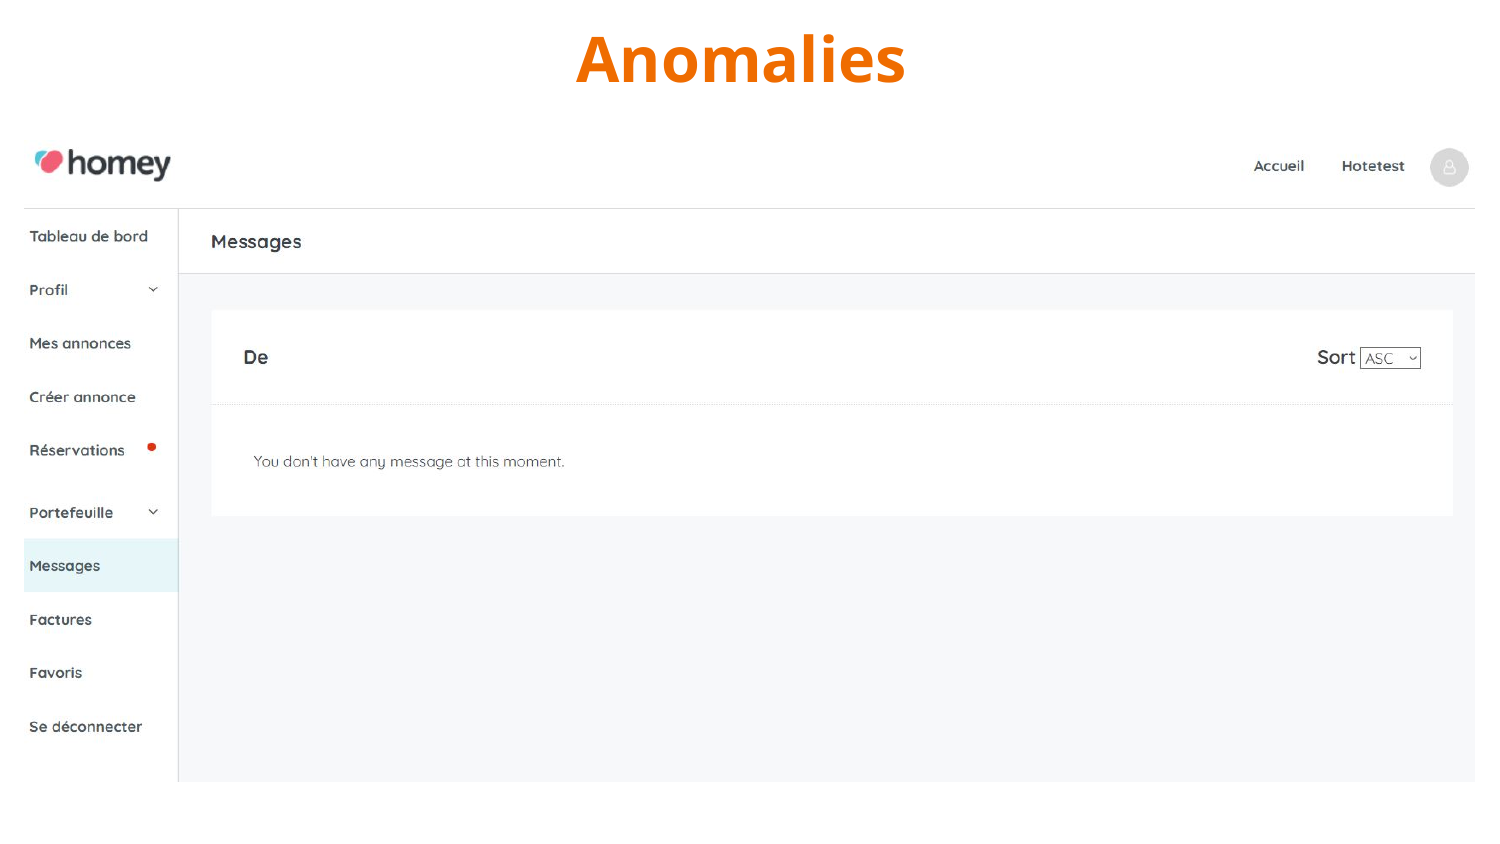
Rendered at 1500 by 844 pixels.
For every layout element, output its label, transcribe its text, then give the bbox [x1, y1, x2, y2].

picture [24, 140, 1476, 782]
title Anomalies [51, 0, 1449, 116]
